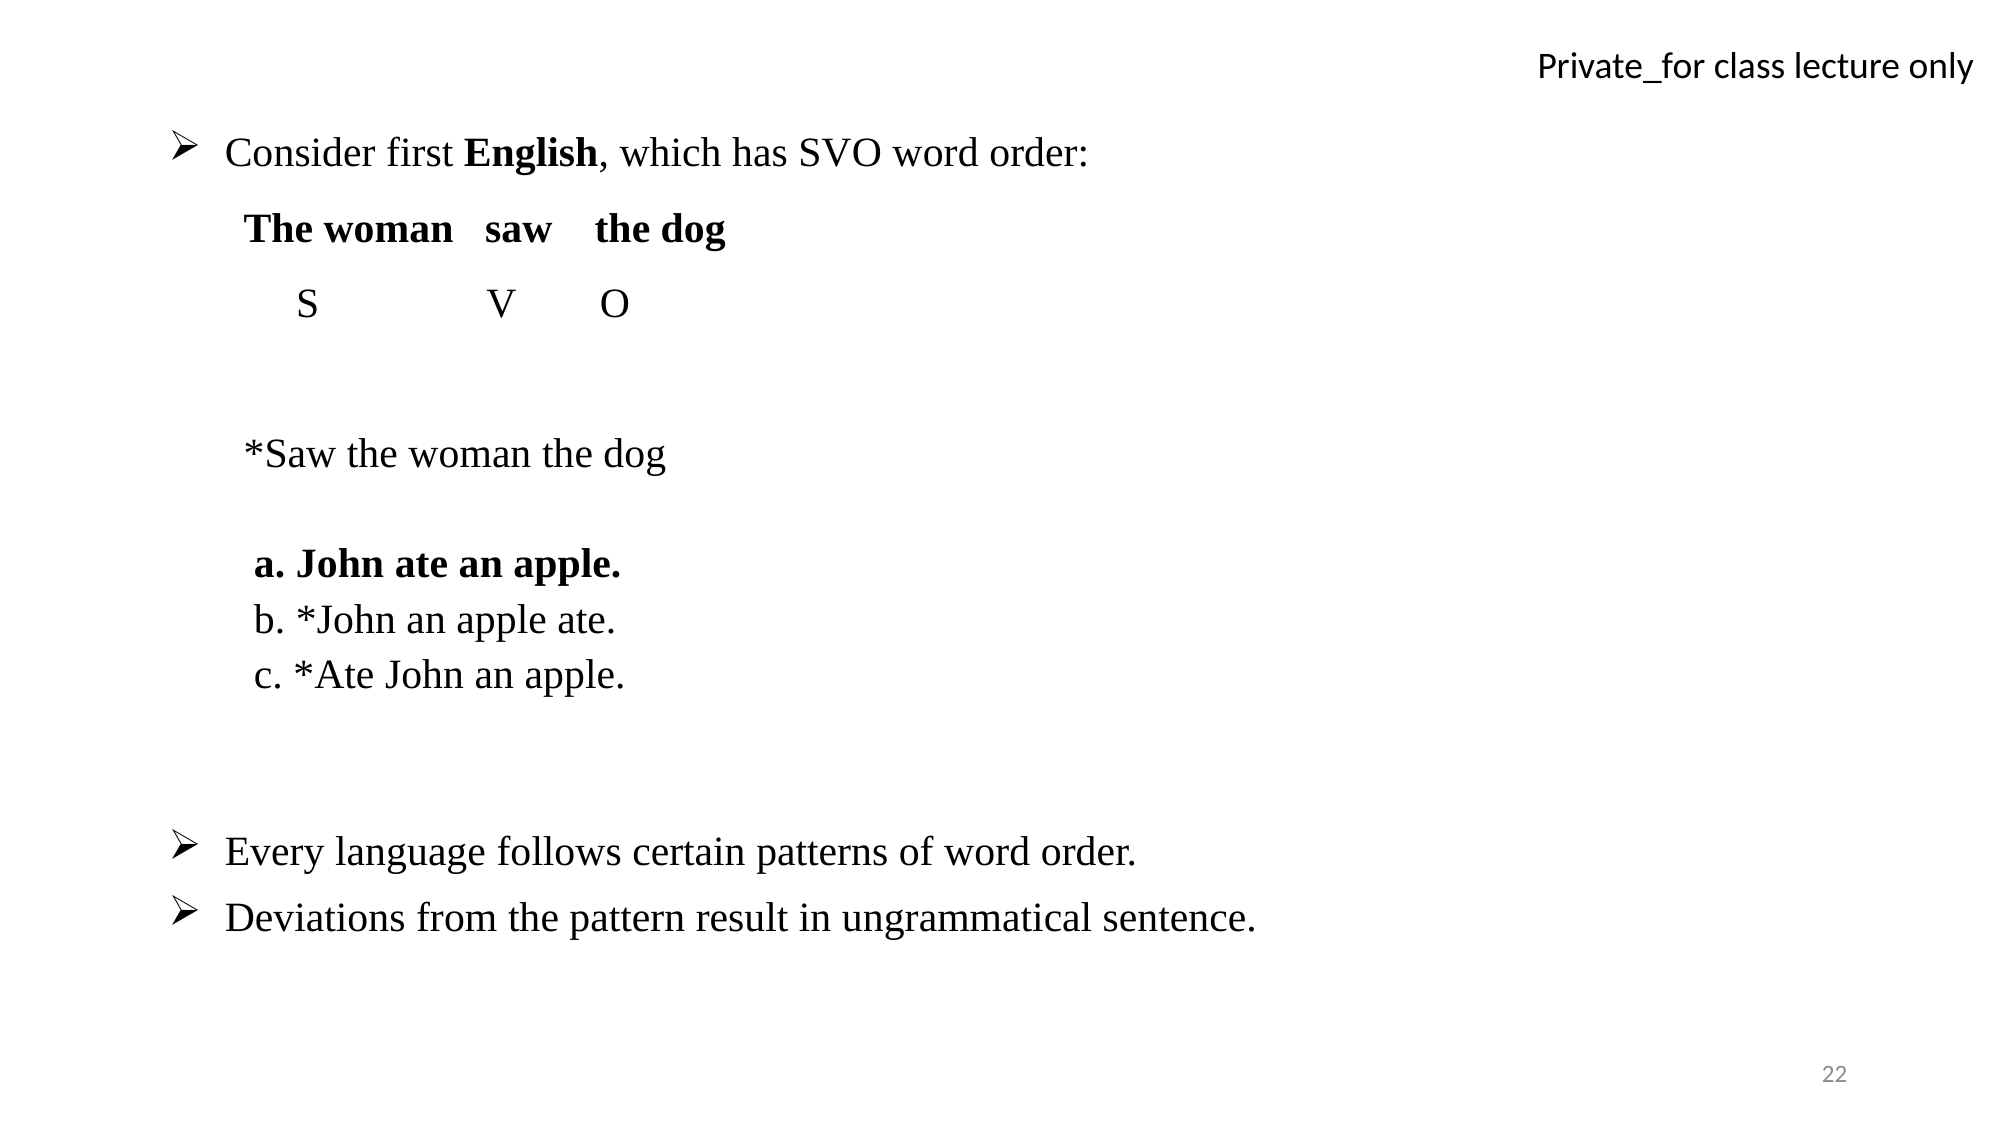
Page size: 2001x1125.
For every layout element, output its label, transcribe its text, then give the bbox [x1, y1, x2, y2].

subtitle Consider first English, which has SVO word order: The woman saw the dog S V O *Saw the woman the dog a. John ate an apple. b. *John an apple ate. c. *Ate John an apple. Every language follows certain patterns of word order. Deviations from the pattern result in ungrammatical sentence. [153, 92, 1988, 1043]
slide_number 22 [1412, 1042, 1863, 1103]
